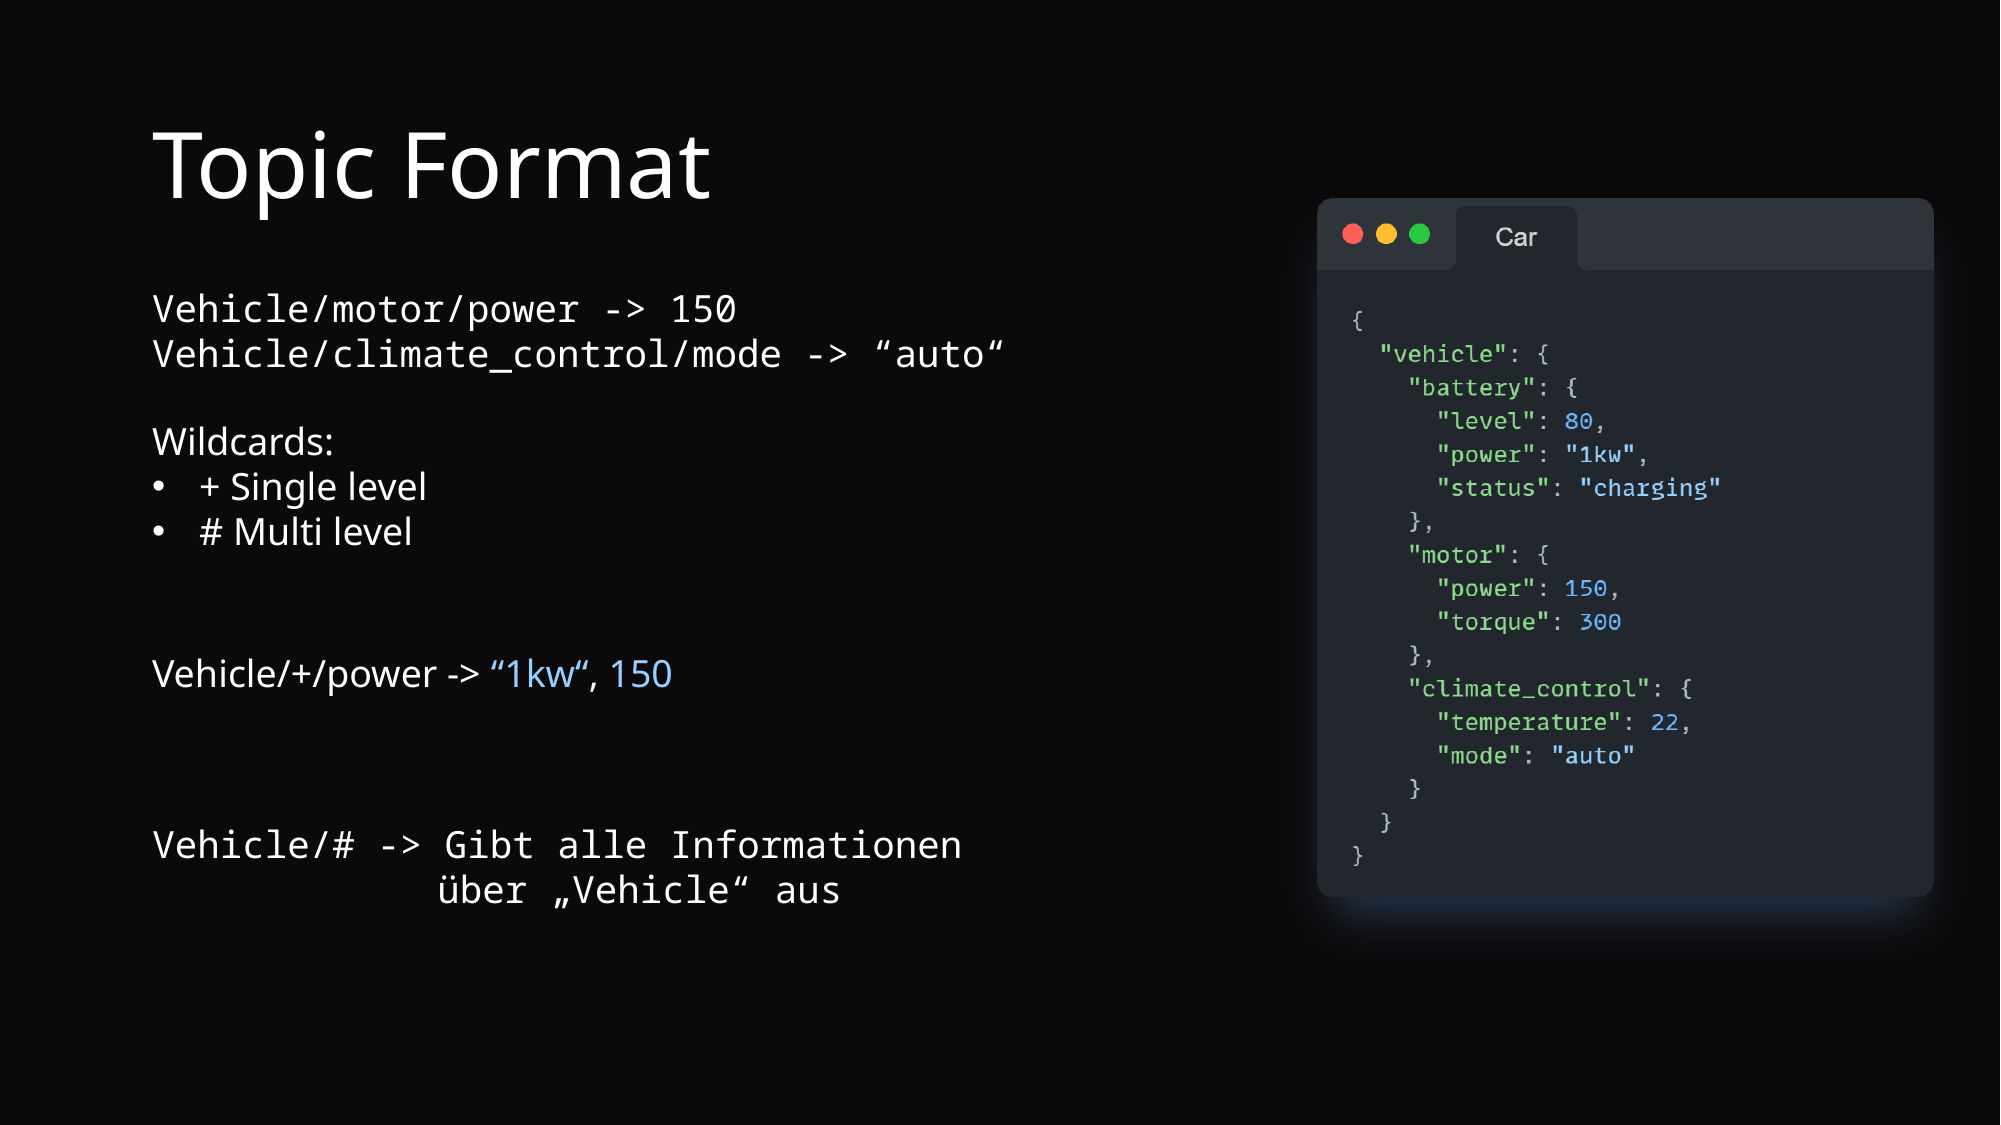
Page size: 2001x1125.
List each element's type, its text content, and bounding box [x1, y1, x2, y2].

title Topic Format [137, 59, 1863, 278]
text_box Vehicle/+/power -> “1kw“, 150 [137, 642, 825, 702]
text_box Vehicle/motor/power -> 150 Vehicle/climate_control/mode -> “auto“ [137, 277, 1123, 382]
text_box Wildcards: + Single level # Multi level [137, 410, 880, 561]
picture [1197, 169, 1987, 1047]
text_box Vehicle/# -> Gibt alle Informationen über „Vehicle“ aus [137, 813, 1043, 919]
